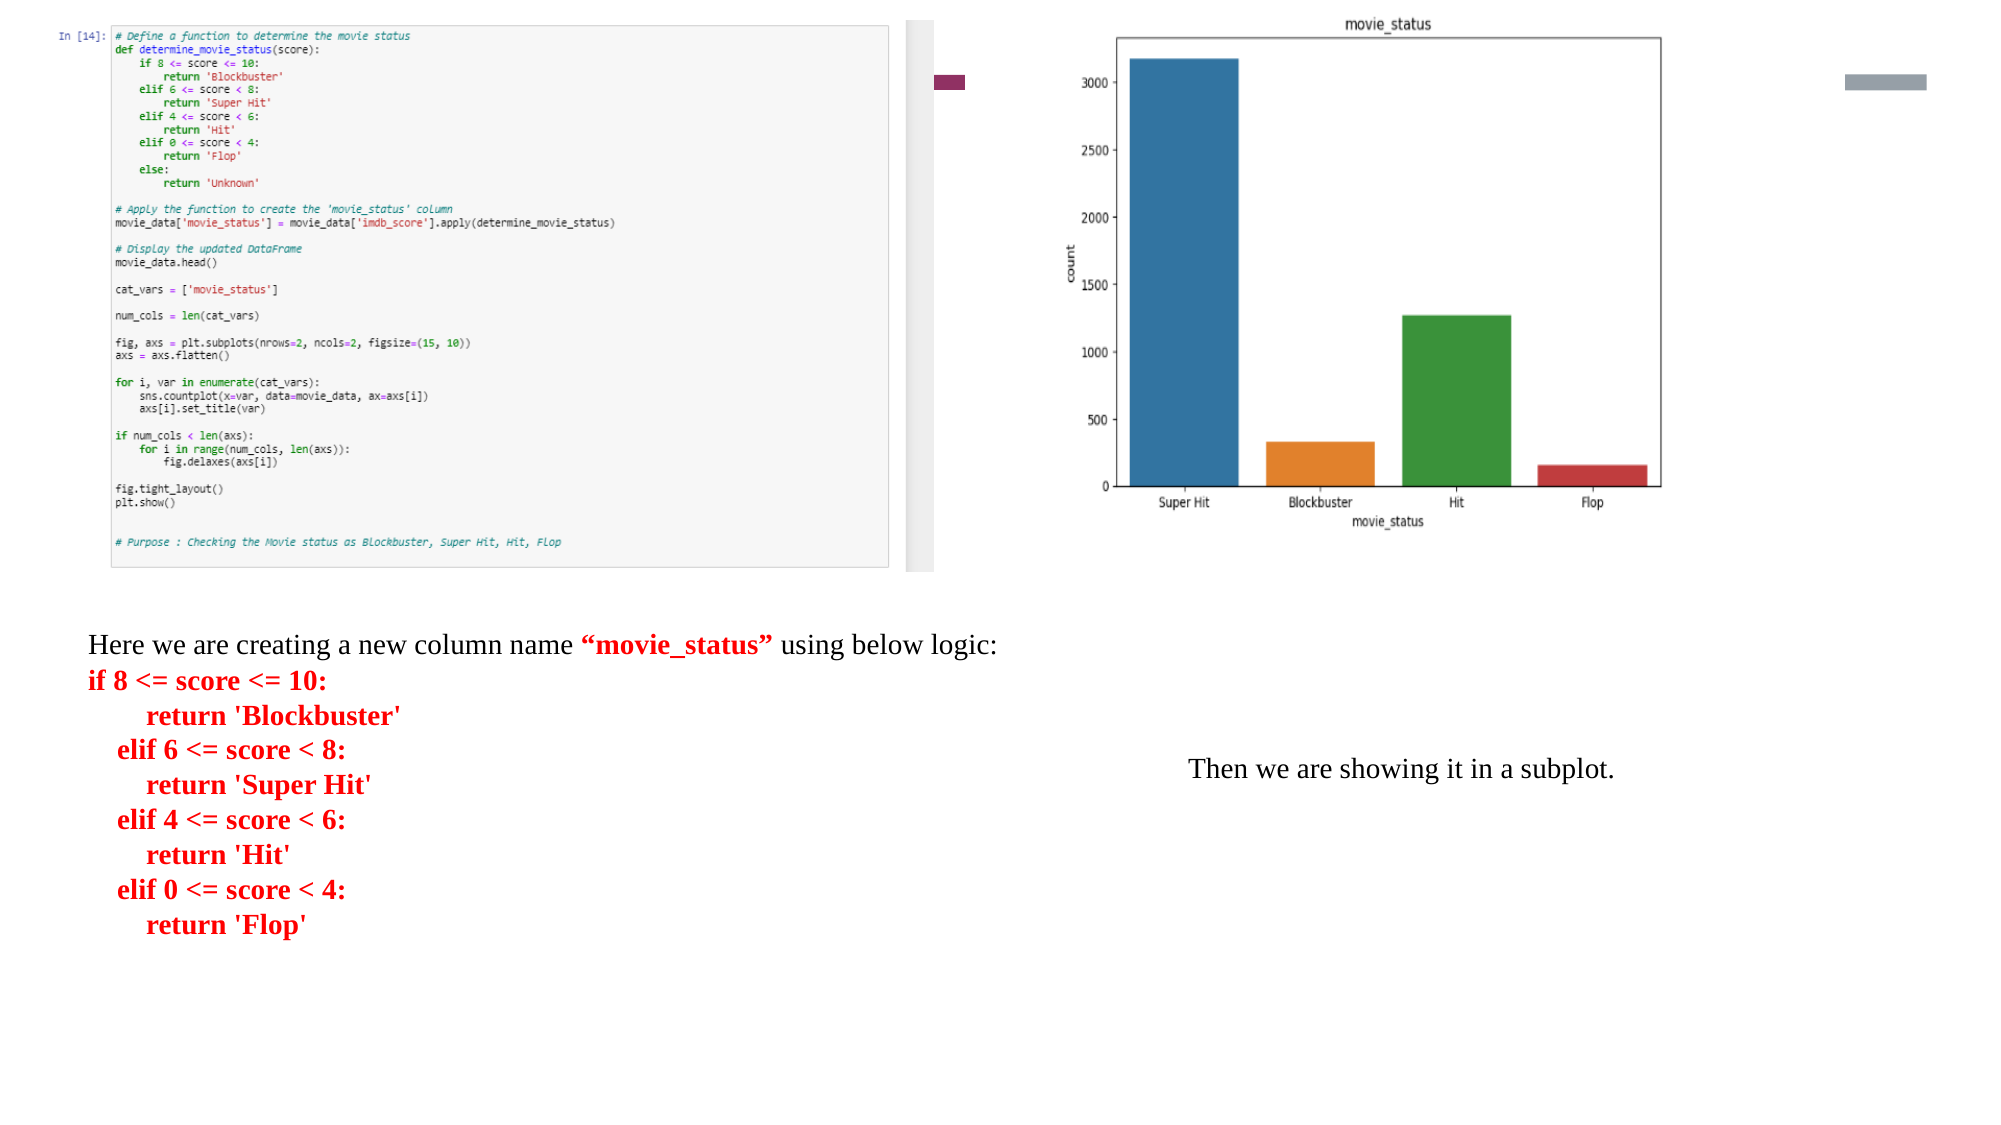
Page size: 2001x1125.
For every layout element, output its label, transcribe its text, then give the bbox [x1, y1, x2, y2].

text_box Then we are showing it in a subplot. [1173, 741, 1825, 792]
text_box Here we are creating a new column name “movie_status” using below logic: if 8 <= score <= 10: return 'Blockbuster' elif 6 <= score < 8: return 'Super Hit' elif 4 <= score < 6: return 'Hit' elif 0 <= score < 4: return 'Flop' [73, 618, 1234, 948]
picture [19, 20, 934, 572]
picture [965, 12, 1845, 549]
